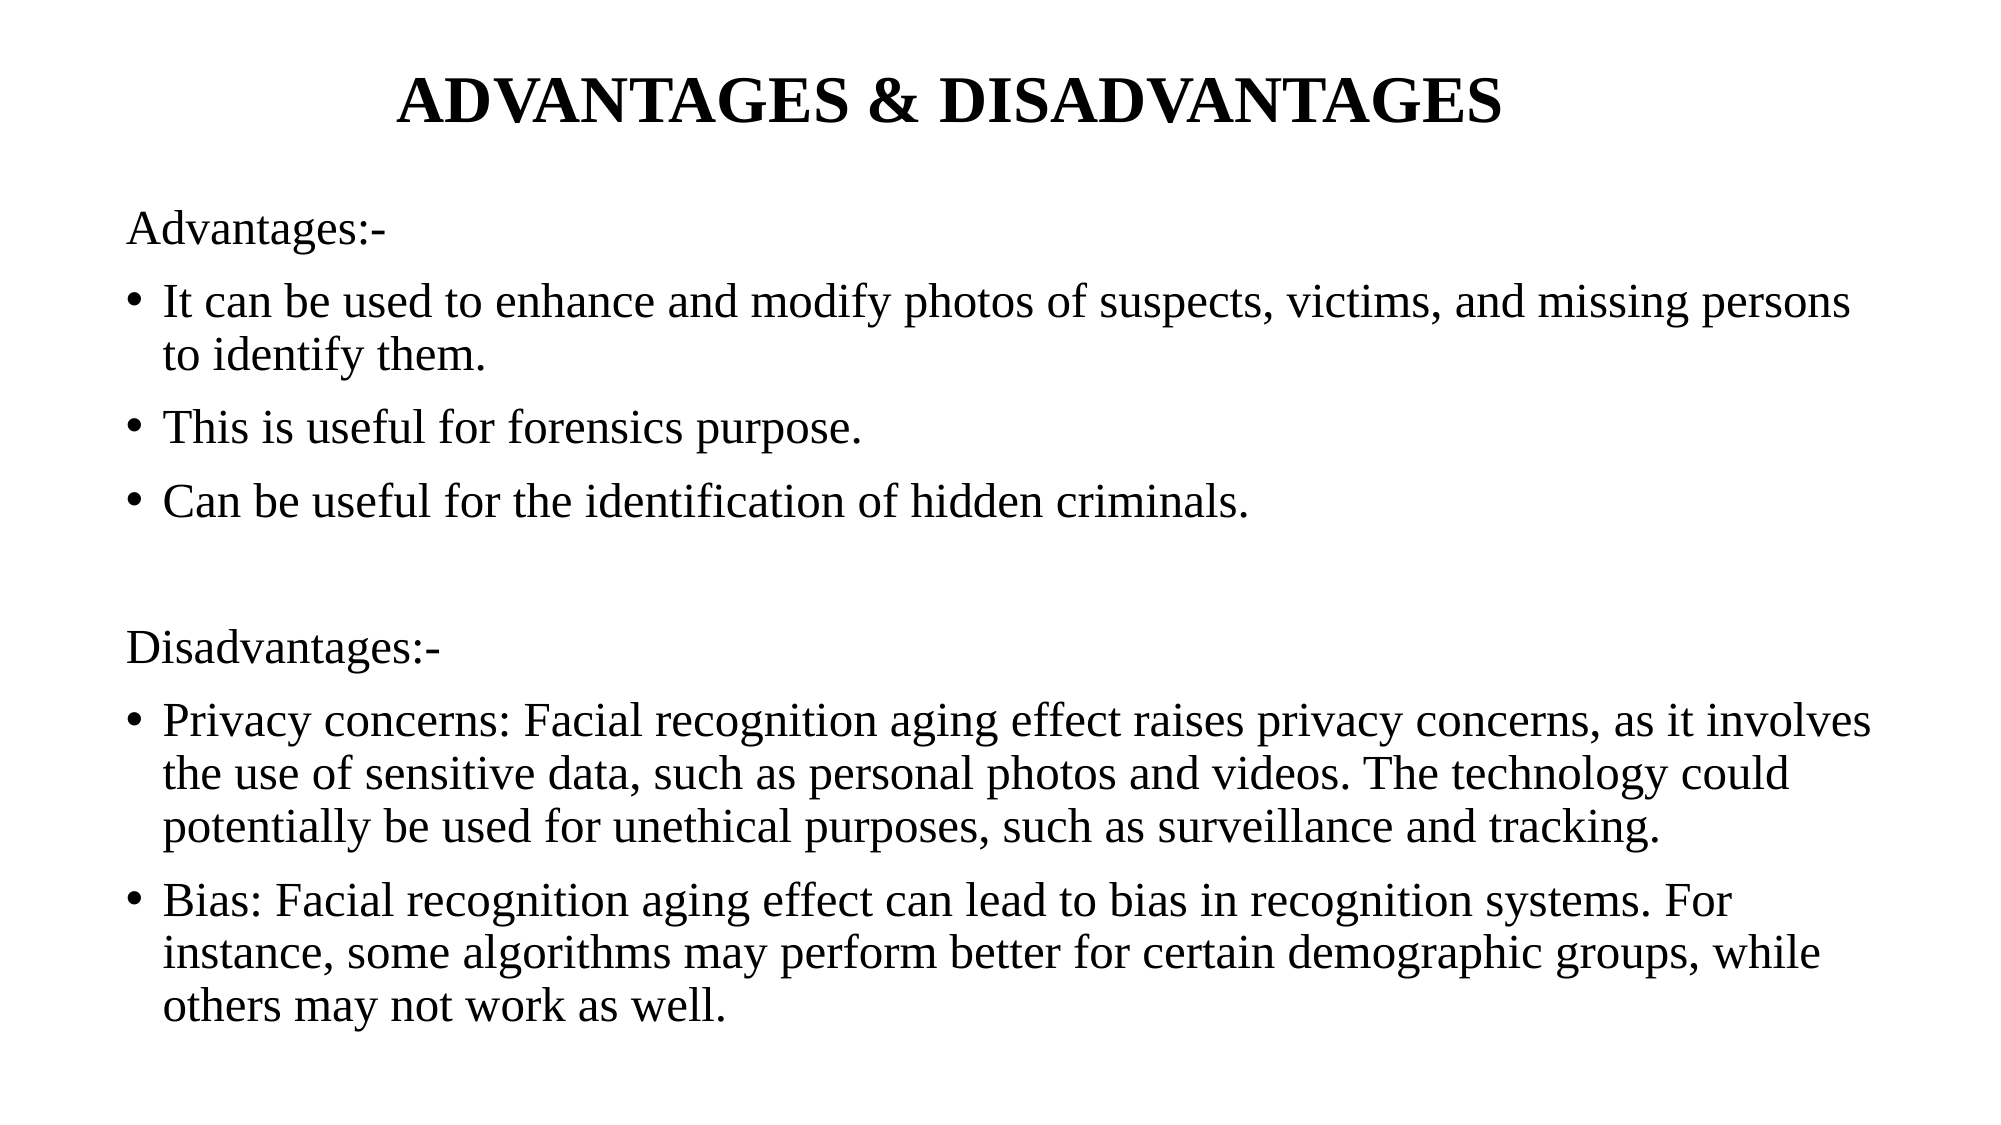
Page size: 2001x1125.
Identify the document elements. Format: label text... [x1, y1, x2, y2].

list Advantages:- It can be used to enhance and modify photos of suspects, victims, and missing persons to identify them. This is useful for forensics purpose. Can be useful for the identification of hidden criminals. Disadvantages:- Privacy concerns: Facial recognition aging effect raises privacy concerns, as it involves the use of sensitive data, such as personal photos and videos. The technology could potentially be used for unethical purposes, such as surveillance and tracking. Bias: Facial recognition aging effect can lead to bias in recognition systems. For instance, some algorithms may perform better for certain demographic groups, while others may not work as well. [110, 194, 1897, 1077]
title ADVANTAGES & DISADVANTAGES [252, 107, 1649, 175]
